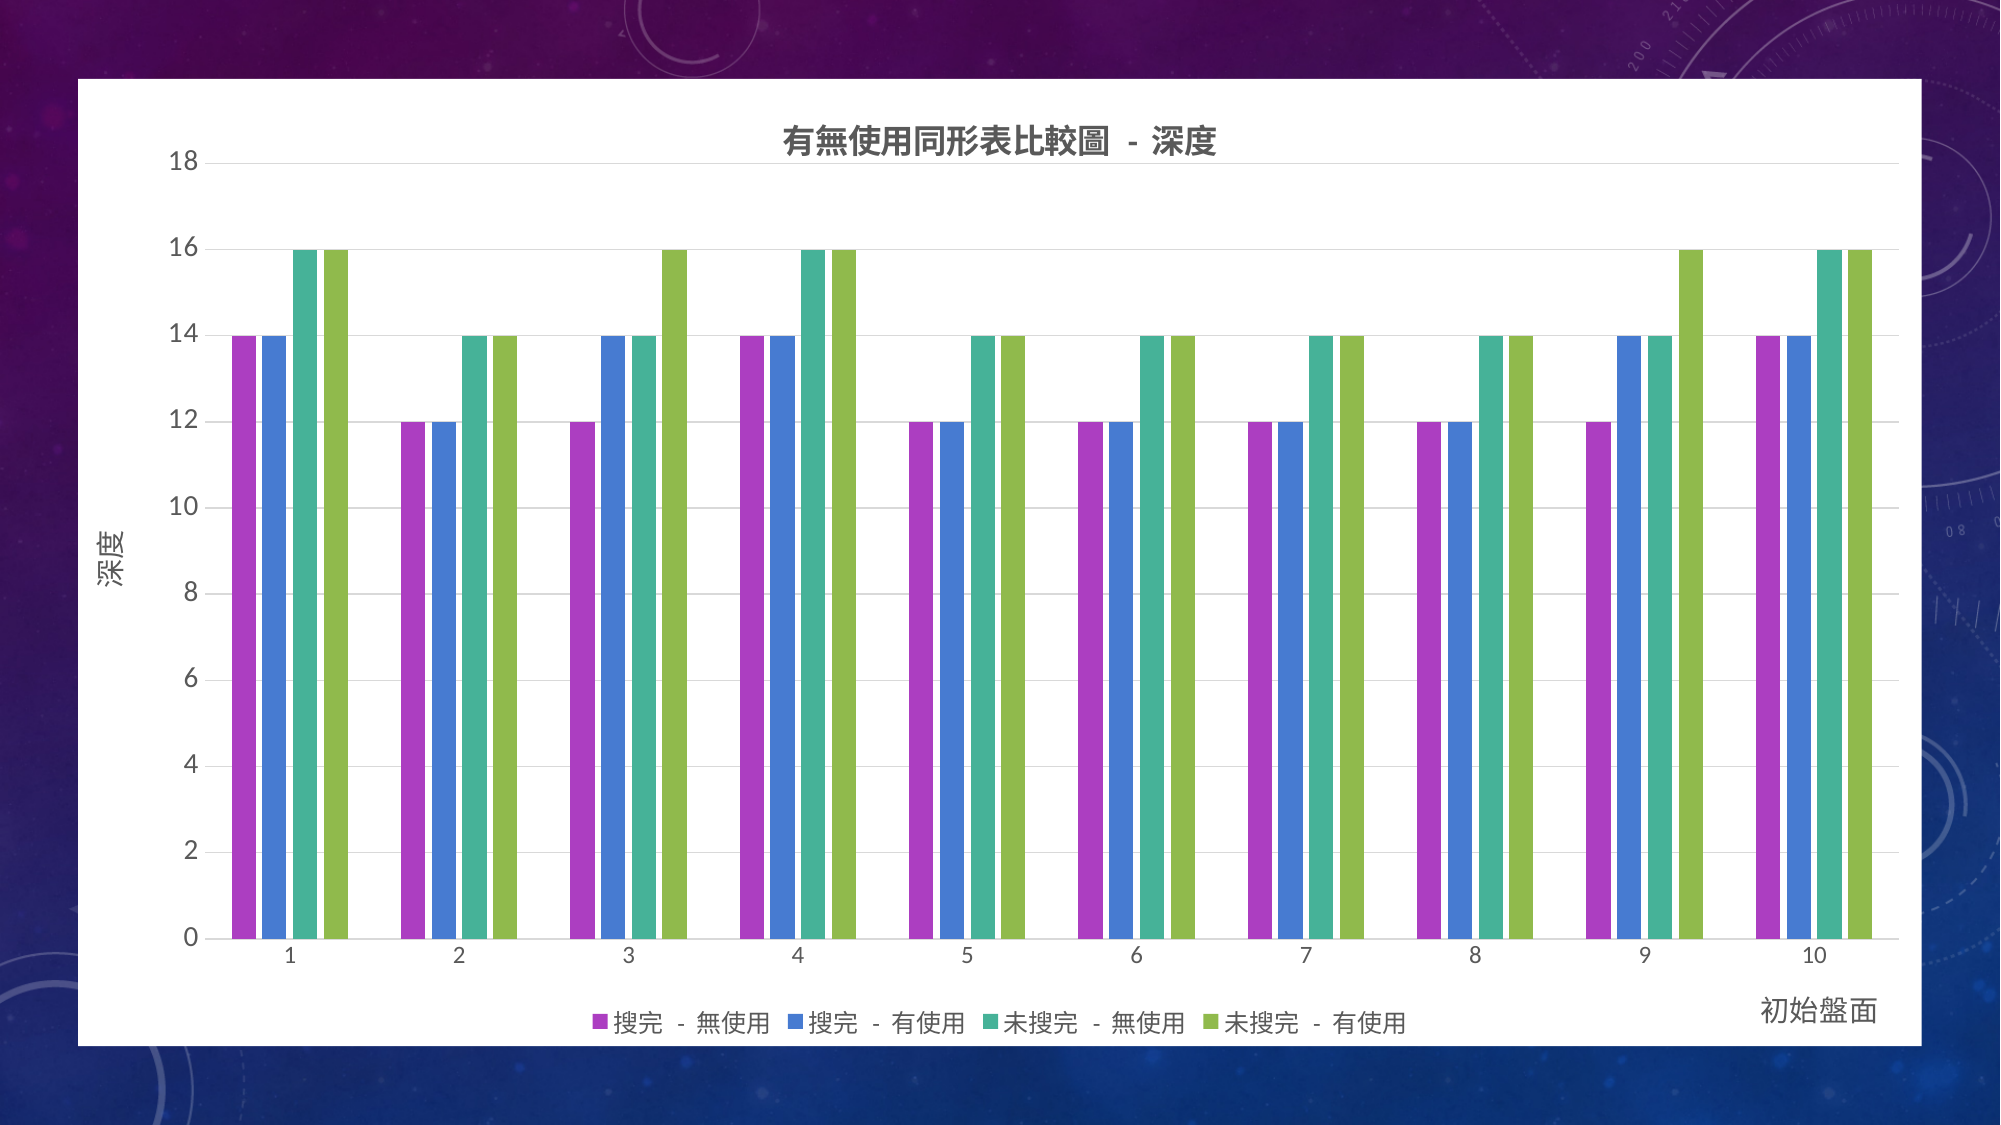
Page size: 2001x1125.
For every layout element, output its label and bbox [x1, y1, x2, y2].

picture [0, 0, 2000, 1125]
chart [77, 78, 1922, 1047]
